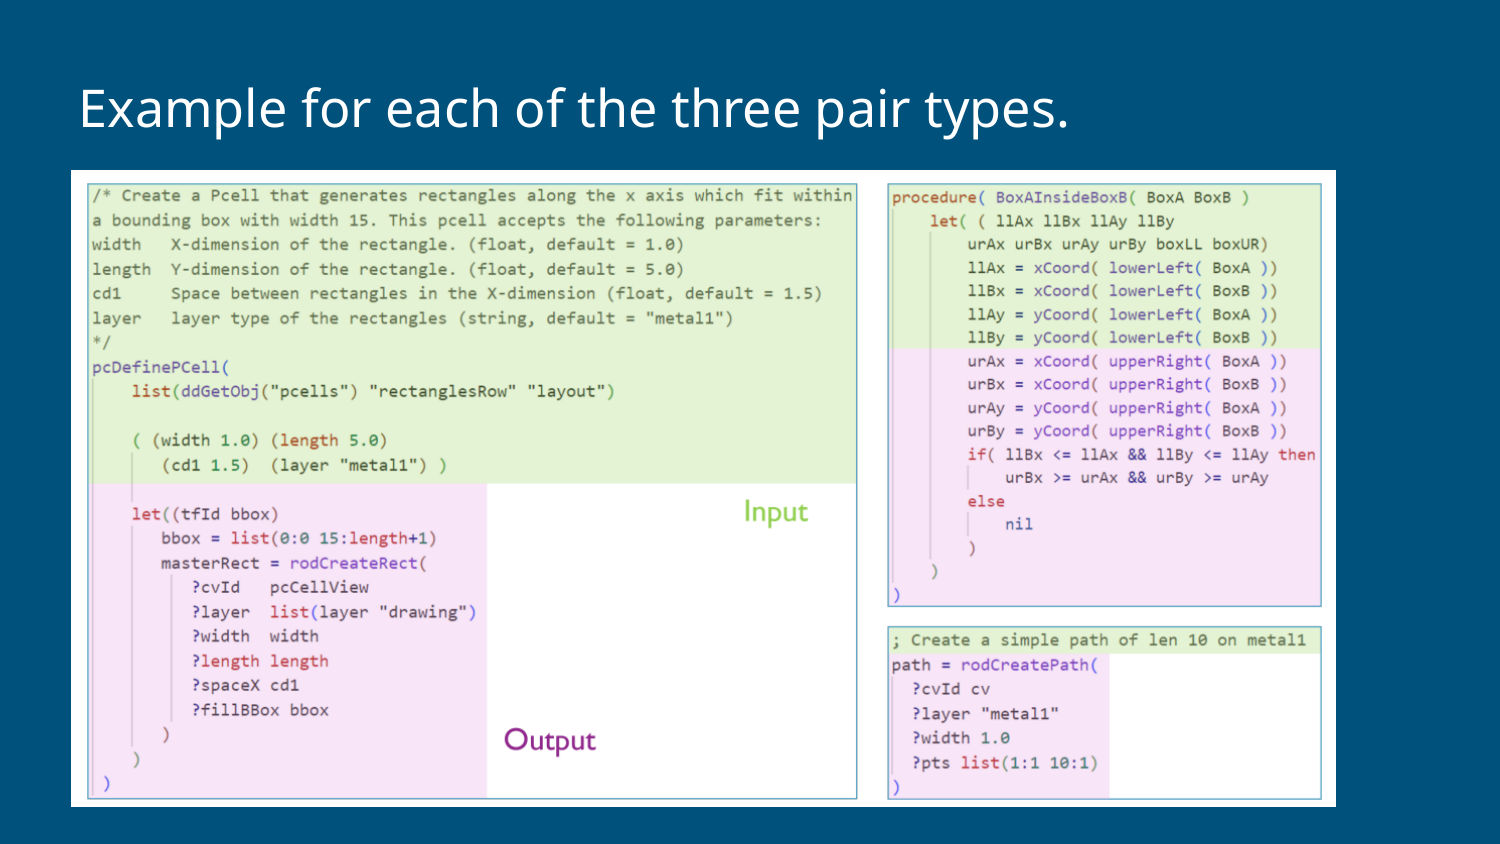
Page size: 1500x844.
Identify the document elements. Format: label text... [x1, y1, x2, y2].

picture [72, 171, 1335, 806]
title Example for each of the three pair types. [63, 40, 1437, 154]
